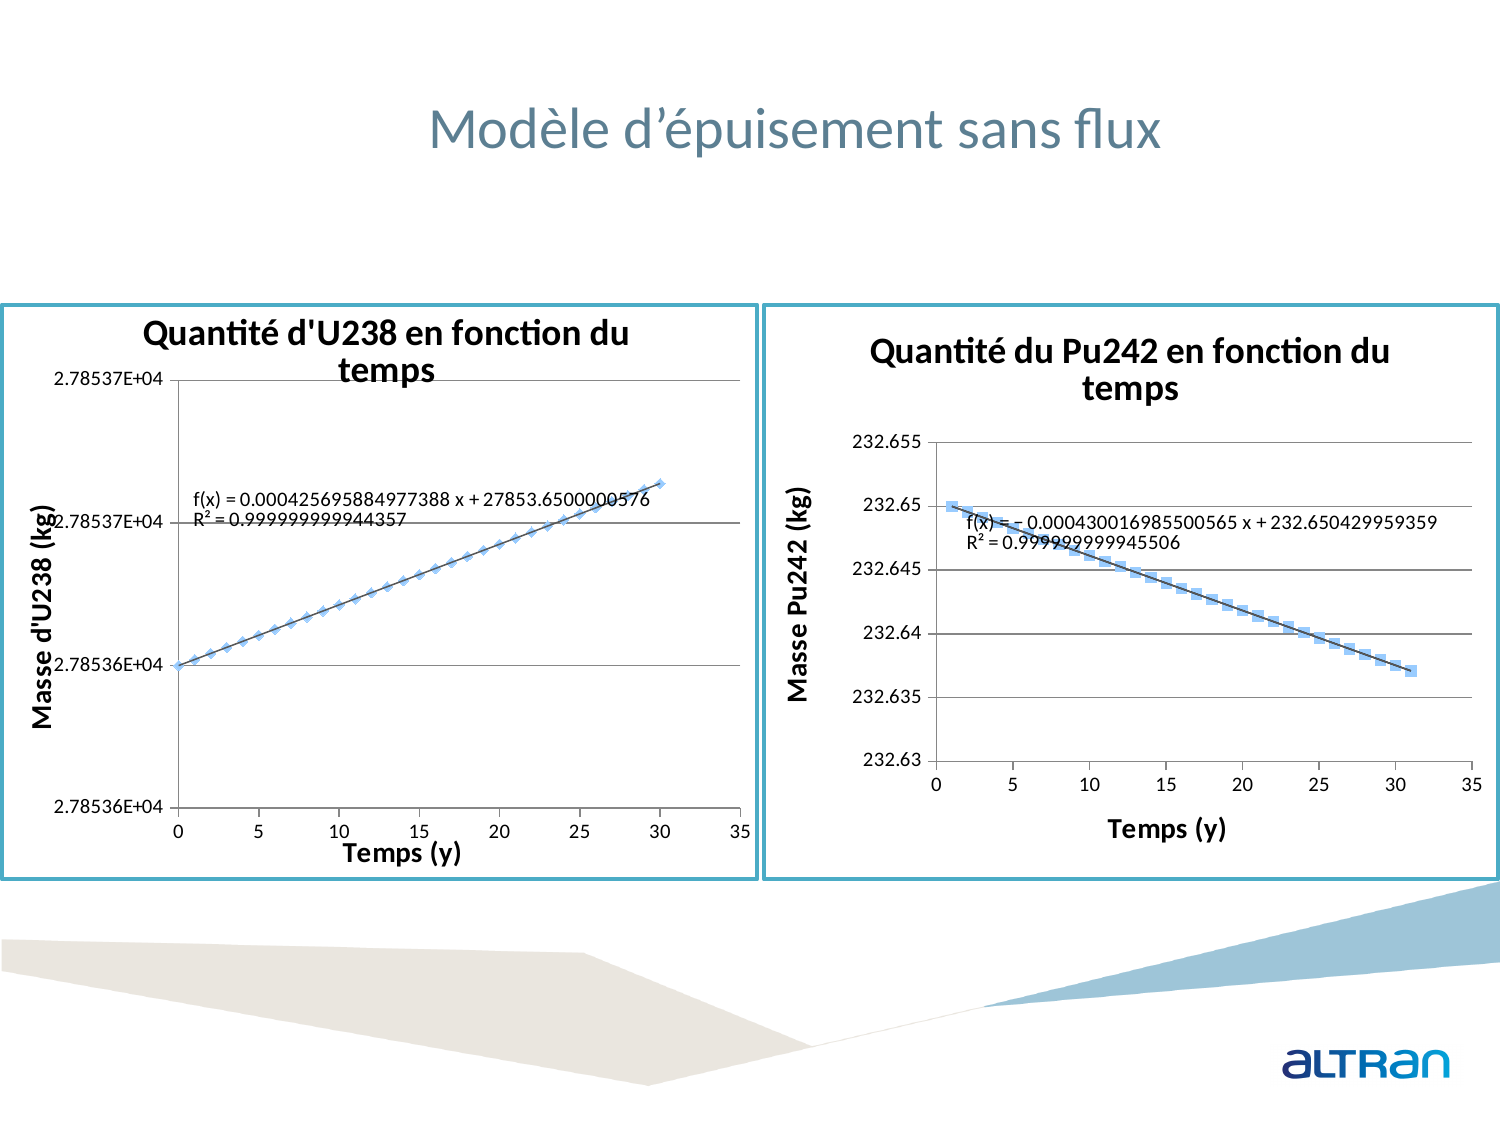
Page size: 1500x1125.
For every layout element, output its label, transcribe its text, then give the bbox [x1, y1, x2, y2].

chart [0, 302, 760, 882]
text_box Modèle d’épuisement sans flux [164, 30, 1425, 219]
chart [761, 302, 1500, 882]
picture [1, 878, 1500, 1119]
